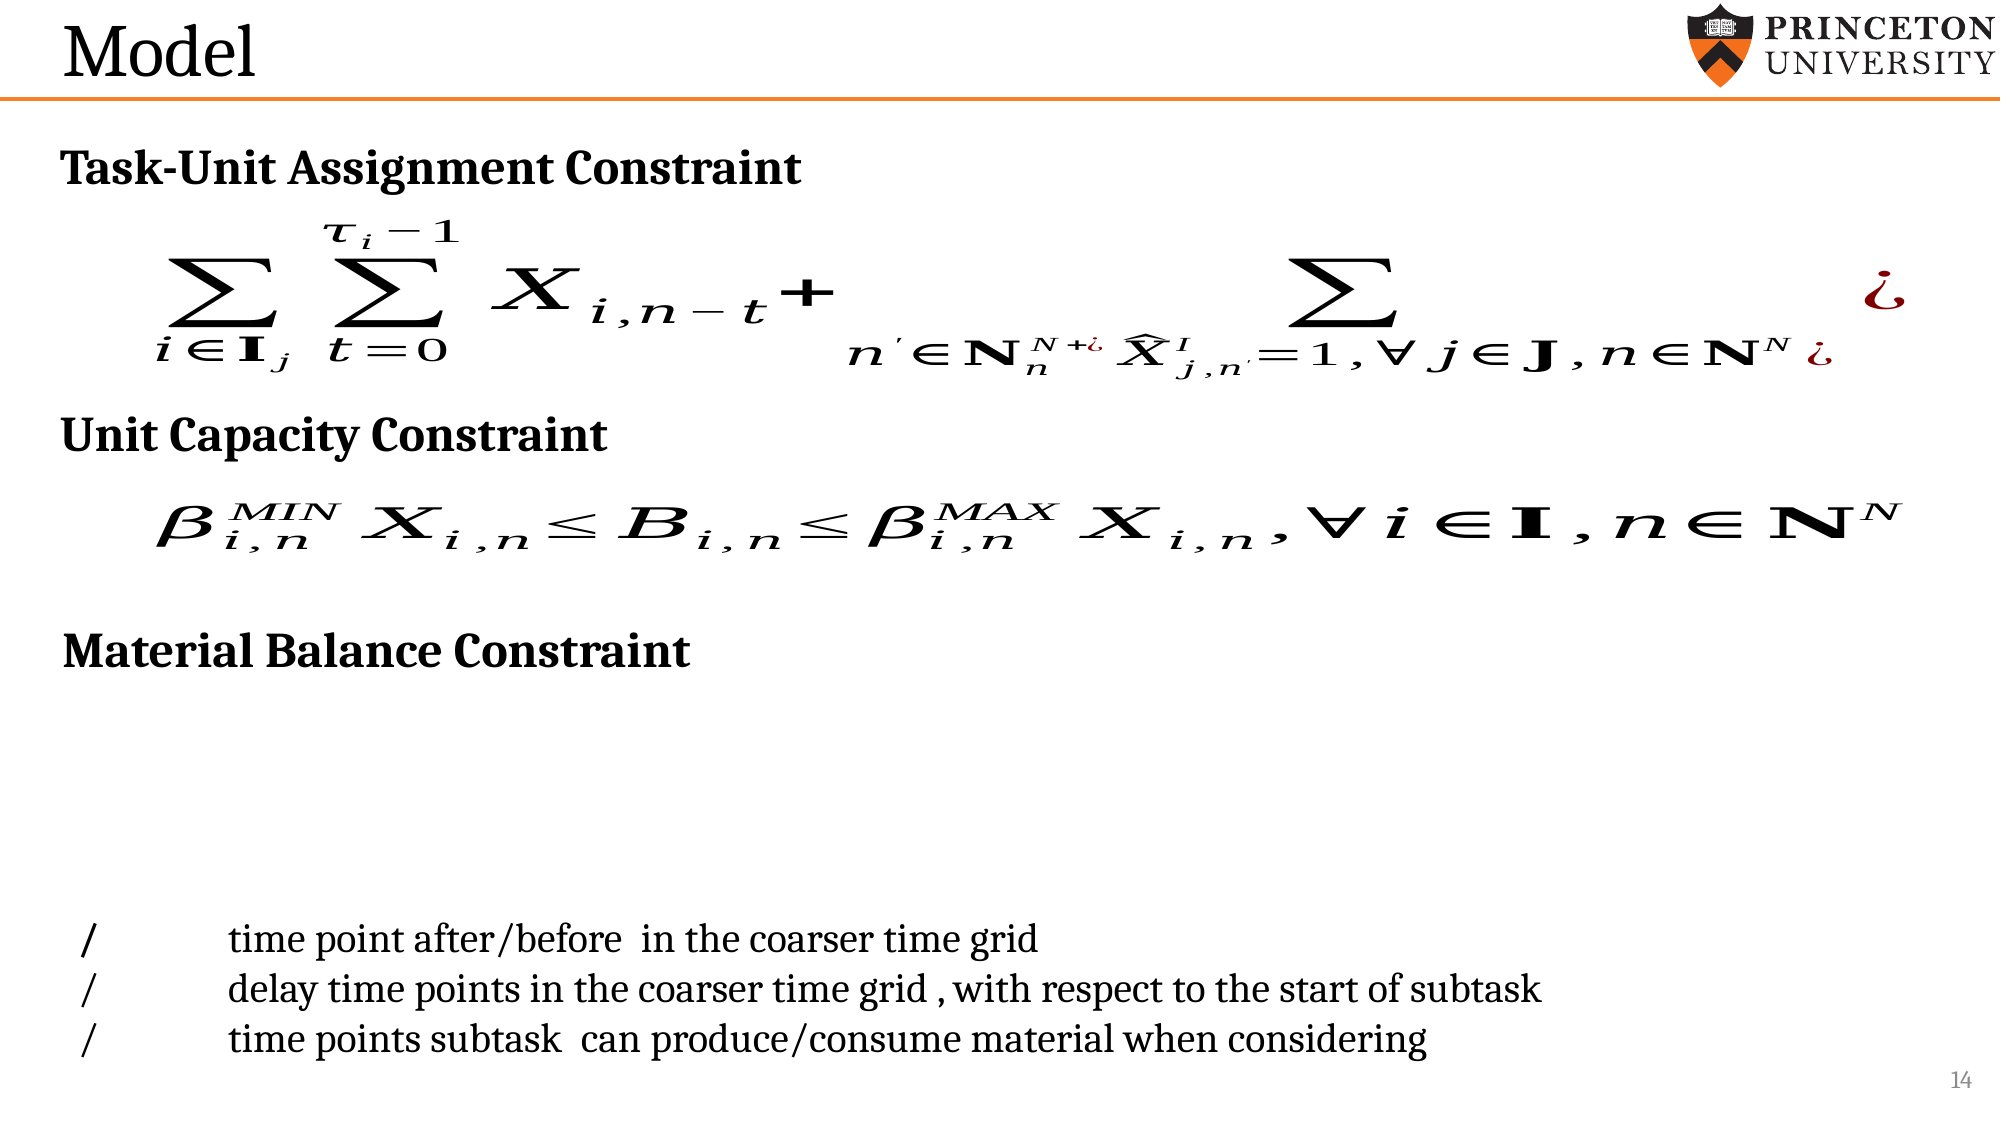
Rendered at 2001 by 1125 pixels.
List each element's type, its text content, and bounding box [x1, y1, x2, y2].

slide_number 14 [1853, 1048, 1988, 1109]
title Model [62, 11, 1645, 94]
text_box Unit Capacity Constraint [59, 399, 1105, 462]
text_box Task-Unit Assignment Constraint [59, 132, 1105, 195]
text_box Material Balance Constraint [62, 615, 1107, 678]
